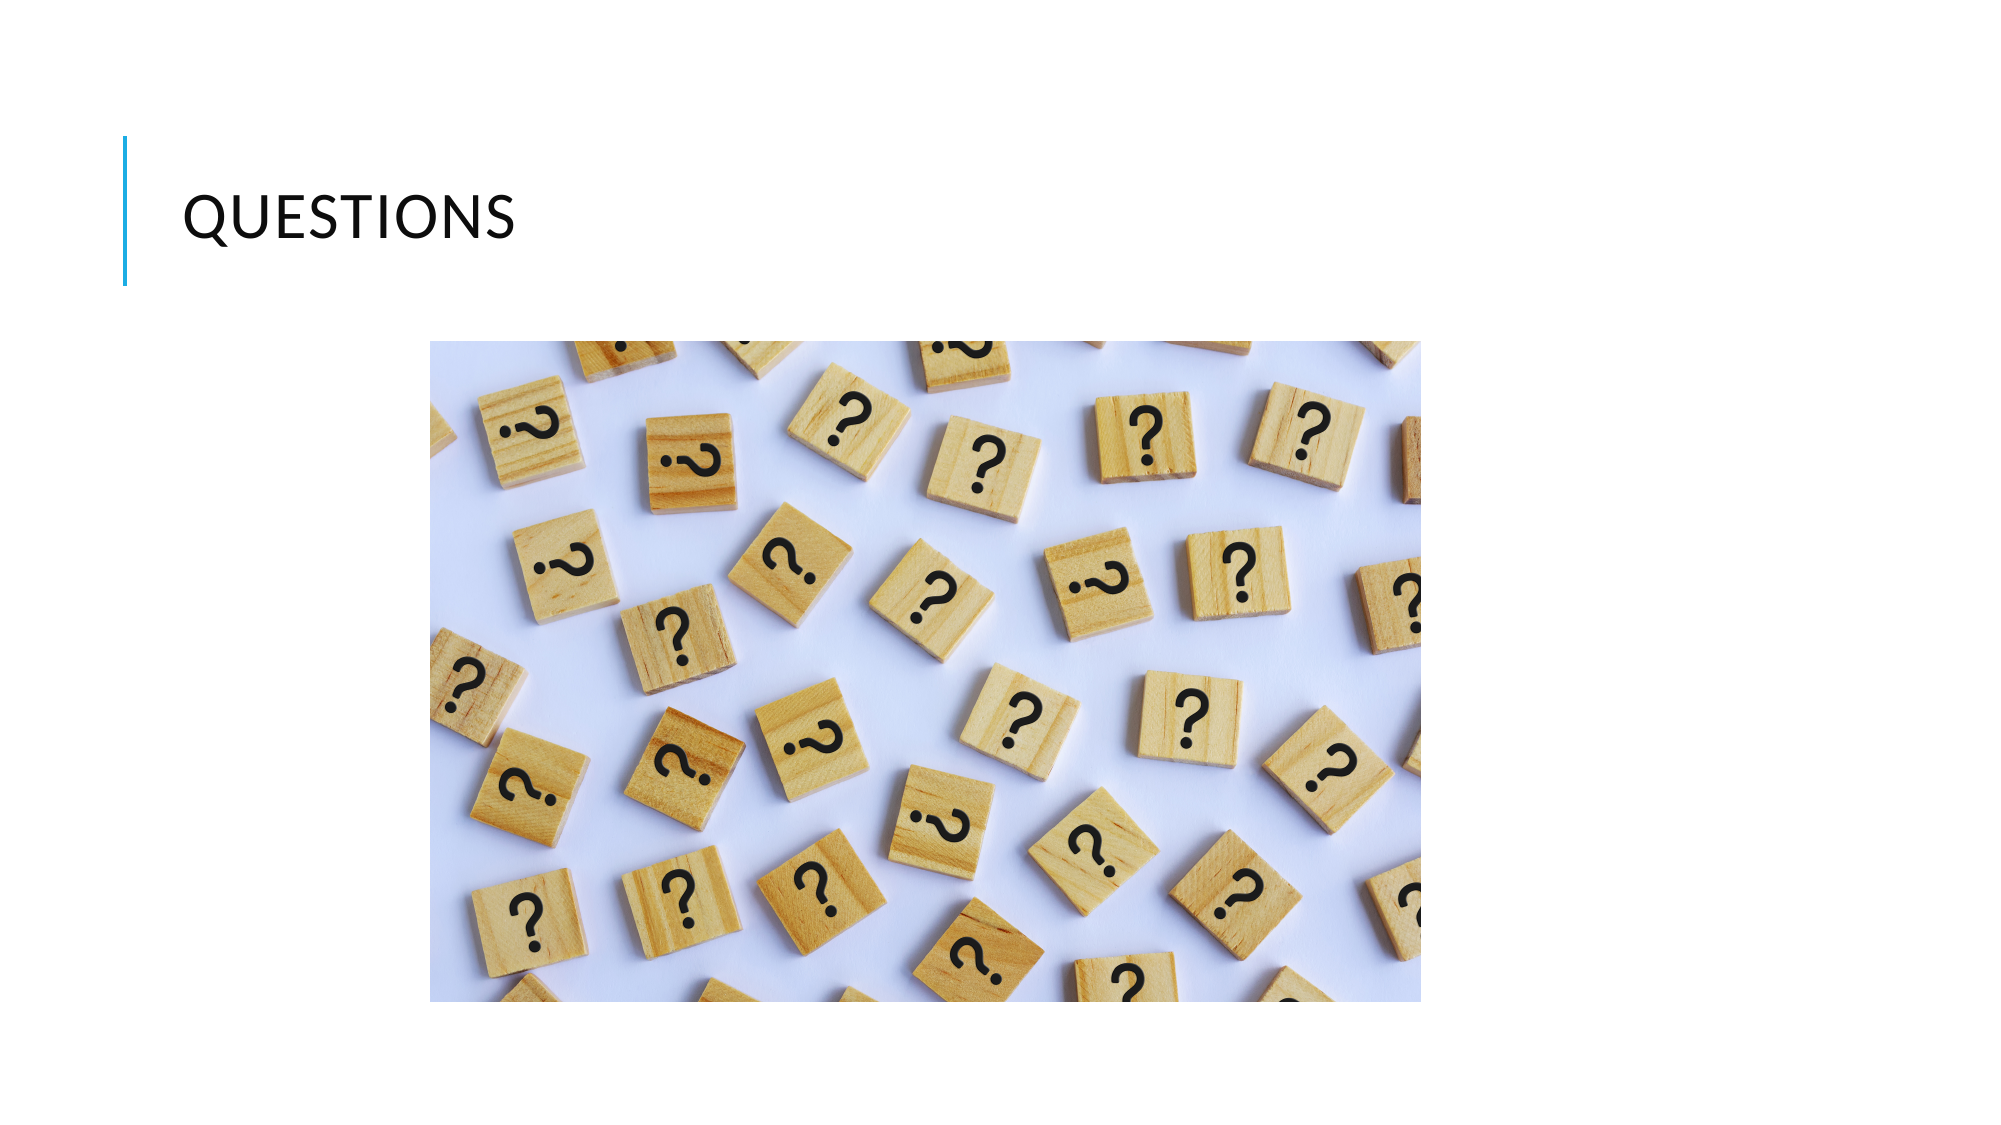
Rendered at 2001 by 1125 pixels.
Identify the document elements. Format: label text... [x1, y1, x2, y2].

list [430, 341, 1421, 1003]
title Questions [168, 96, 1763, 342]
